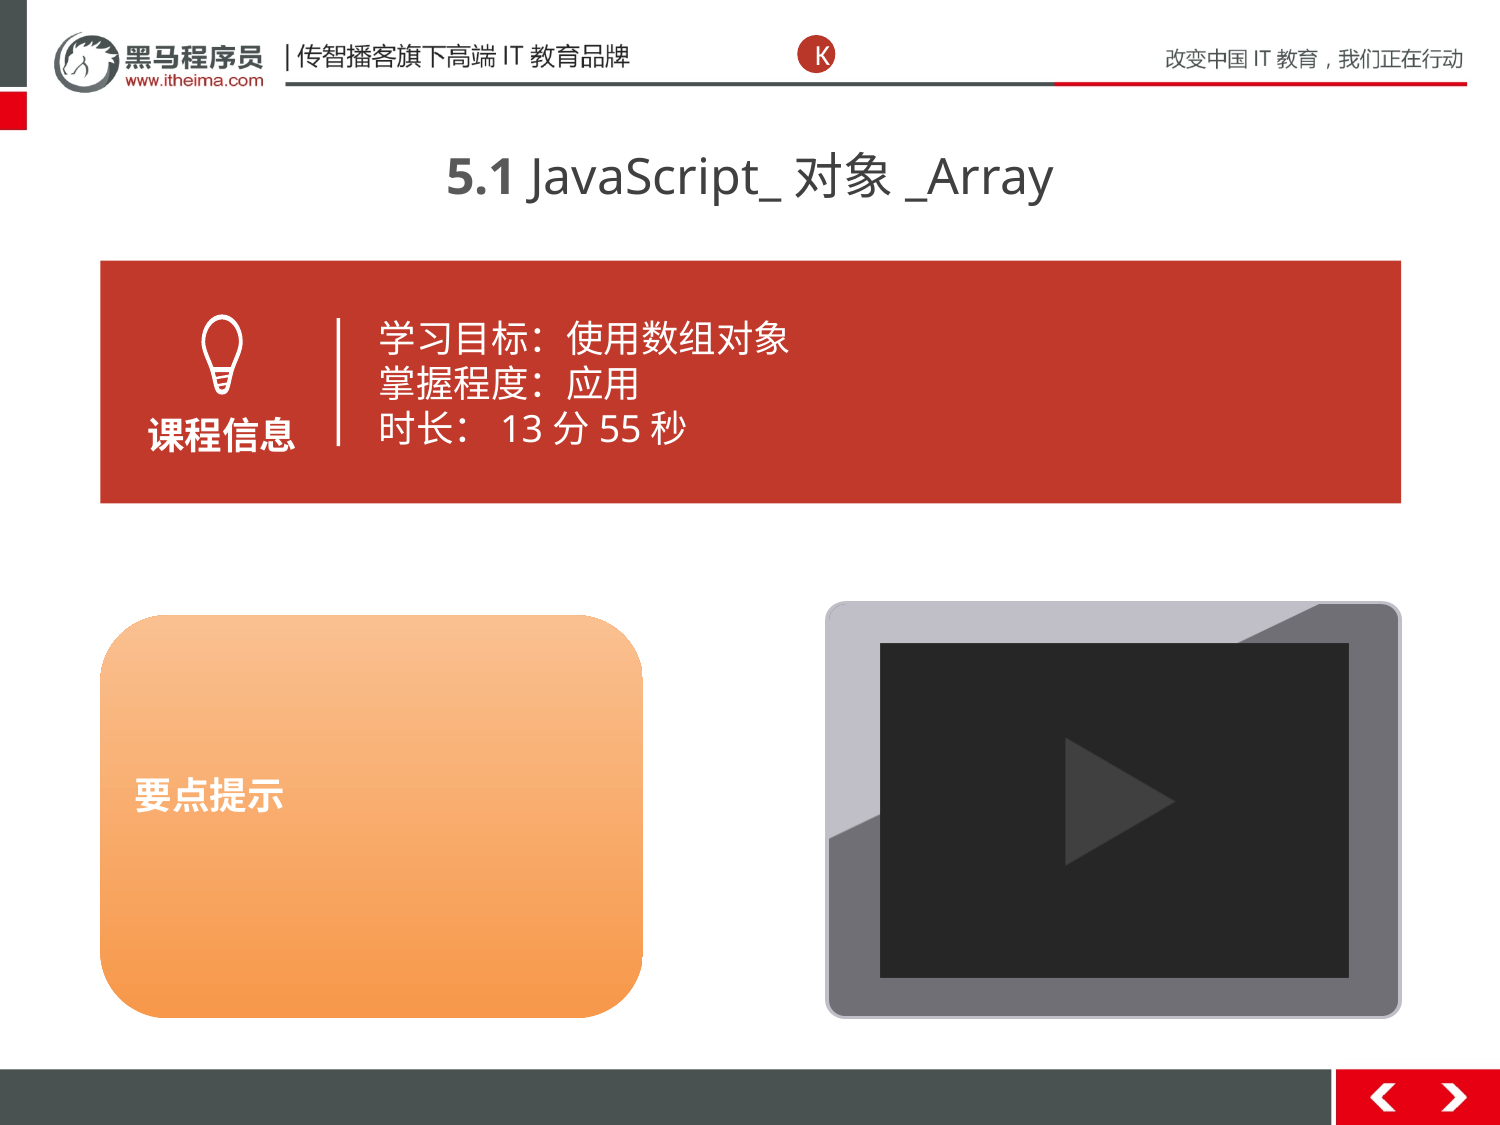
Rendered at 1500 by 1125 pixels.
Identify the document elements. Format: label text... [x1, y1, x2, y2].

text_box [98, 258, 1403, 505]
text_box 5.1 JavaScript_对象_Array [0, 137, 1500, 209]
text_box K [795, 32, 838, 76]
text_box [130, 314, 314, 466]
text_box [335, 316, 342, 448]
picture [0, 209, 1500, 1125]
text_box 要点提示 [100, 615, 643, 1019]
picture [0, 0, 1500, 137]
text_box 学习目标：使用数组对象 掌握程度：应用 时长：13分55秒 [364, 307, 1258, 458]
